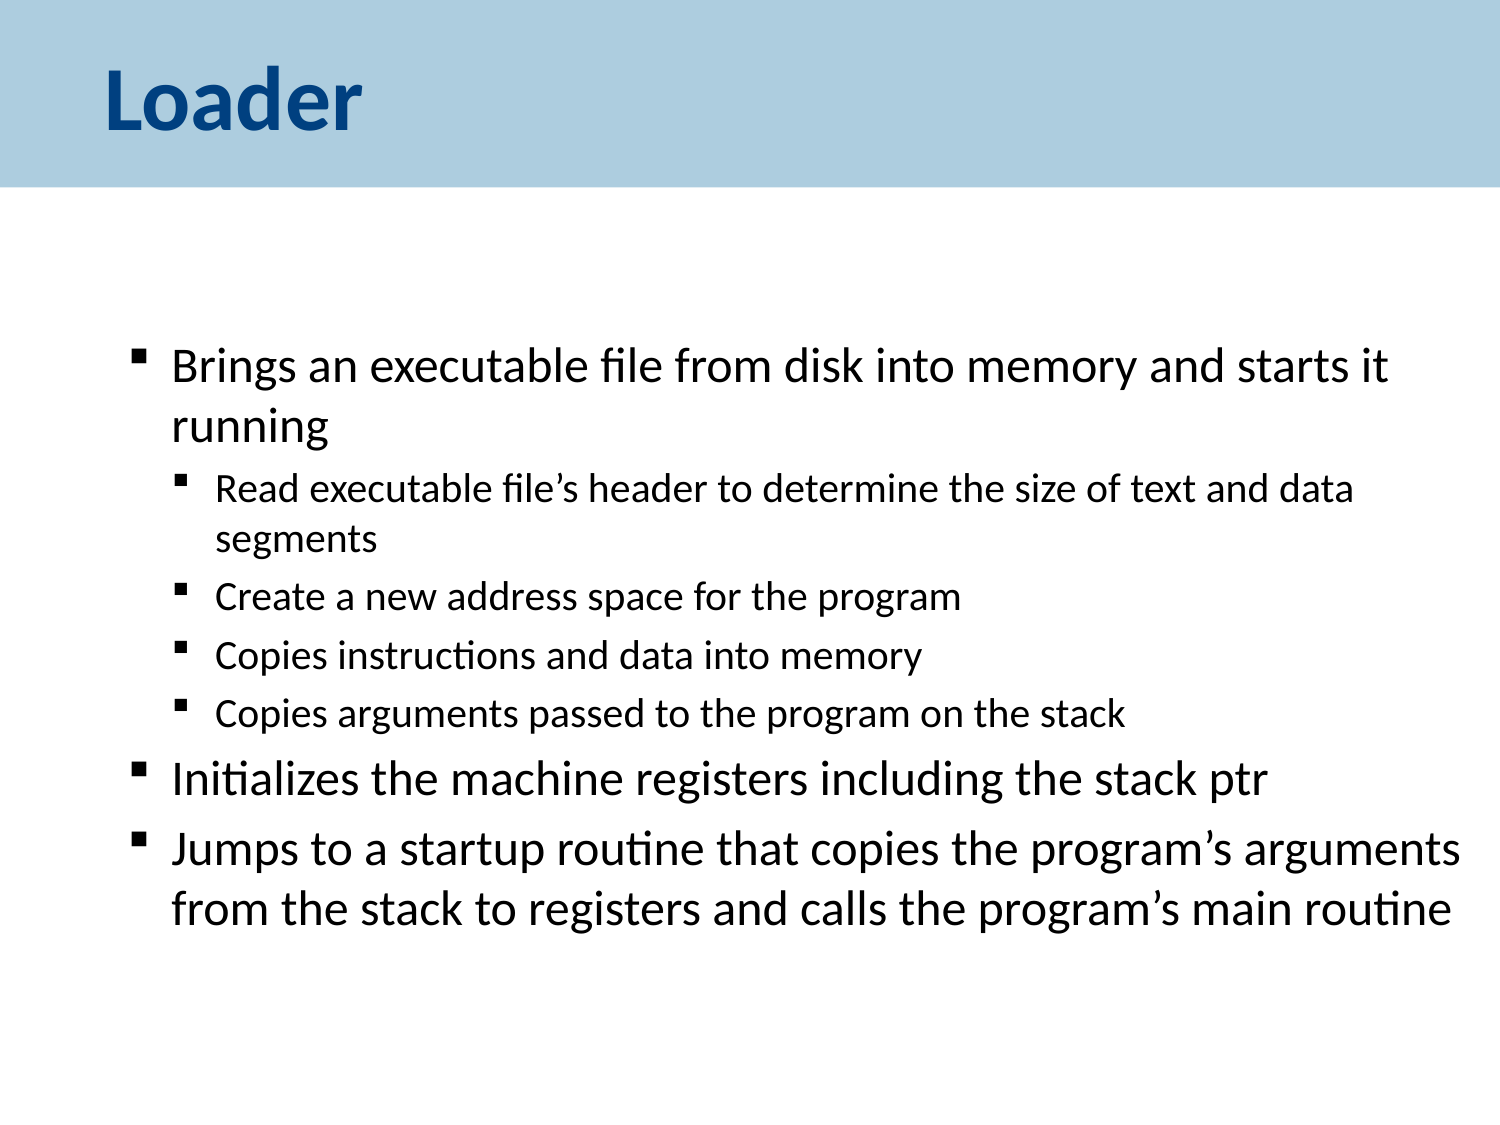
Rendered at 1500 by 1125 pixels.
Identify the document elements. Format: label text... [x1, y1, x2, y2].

list Brings an executable file from disk into memory and starts it running Read executable file’s header to determine the size of text and data segments Create a new address space for the program Copies instructions and data into memory Copies arguments passed to the program on the stack Initializes the machine registers including the stack ptr Jumps to a startup routine that copies the program’s arguments from the stack to registers and calls the program’s main routine [112, 324, 1500, 1000]
title Loader [0, 0, 1500, 188]
